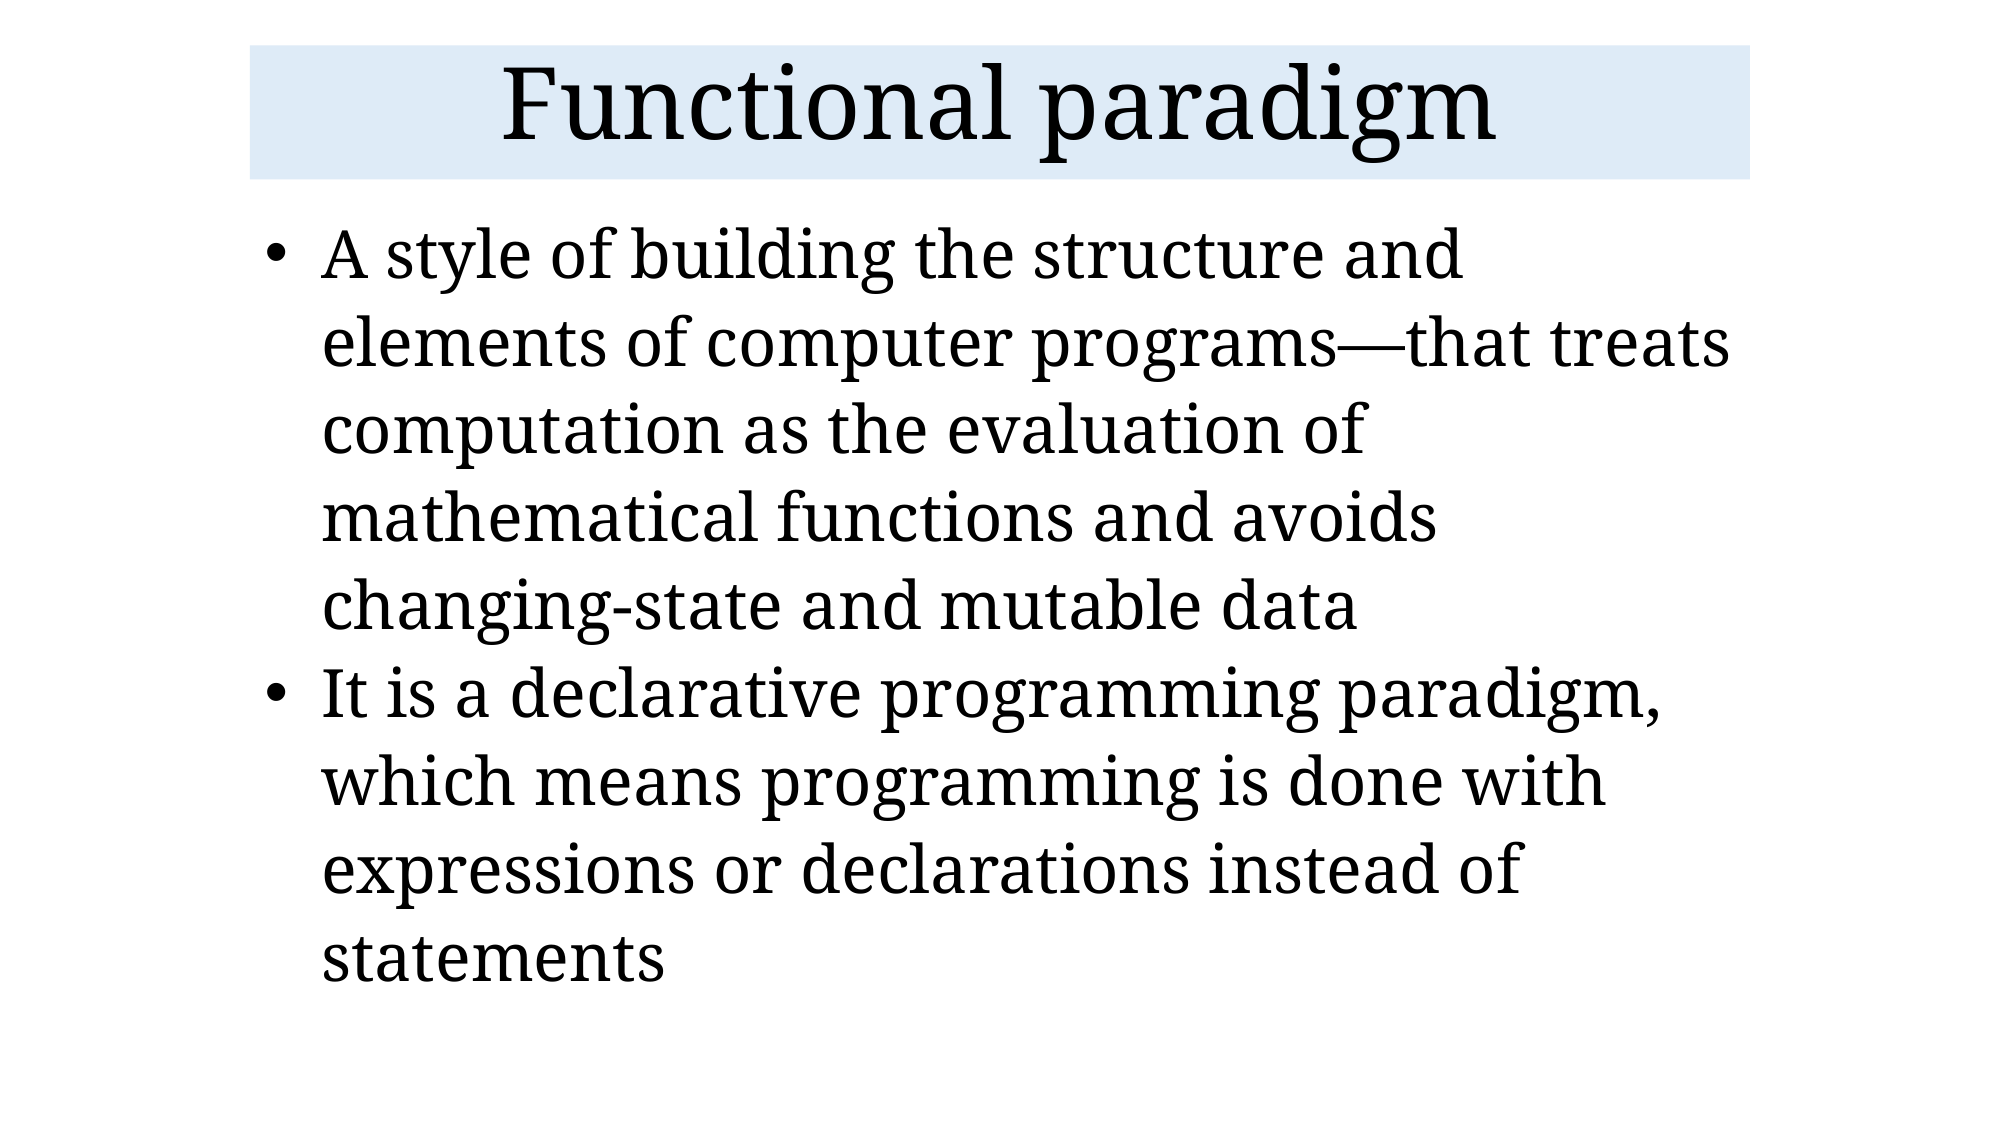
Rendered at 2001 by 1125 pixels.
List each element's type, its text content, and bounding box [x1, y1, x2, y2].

text_box Functional paradigm [249, 45, 1750, 180]
text_box A style of building the structure and elements of computer programs—that treats computation as the evaluation of mathematical functions and avoids changing-state and mutable data It is a declarative programming paradigm, which means programming is done with expressions or declarations instead of statements [249, 196, 1750, 1003]
